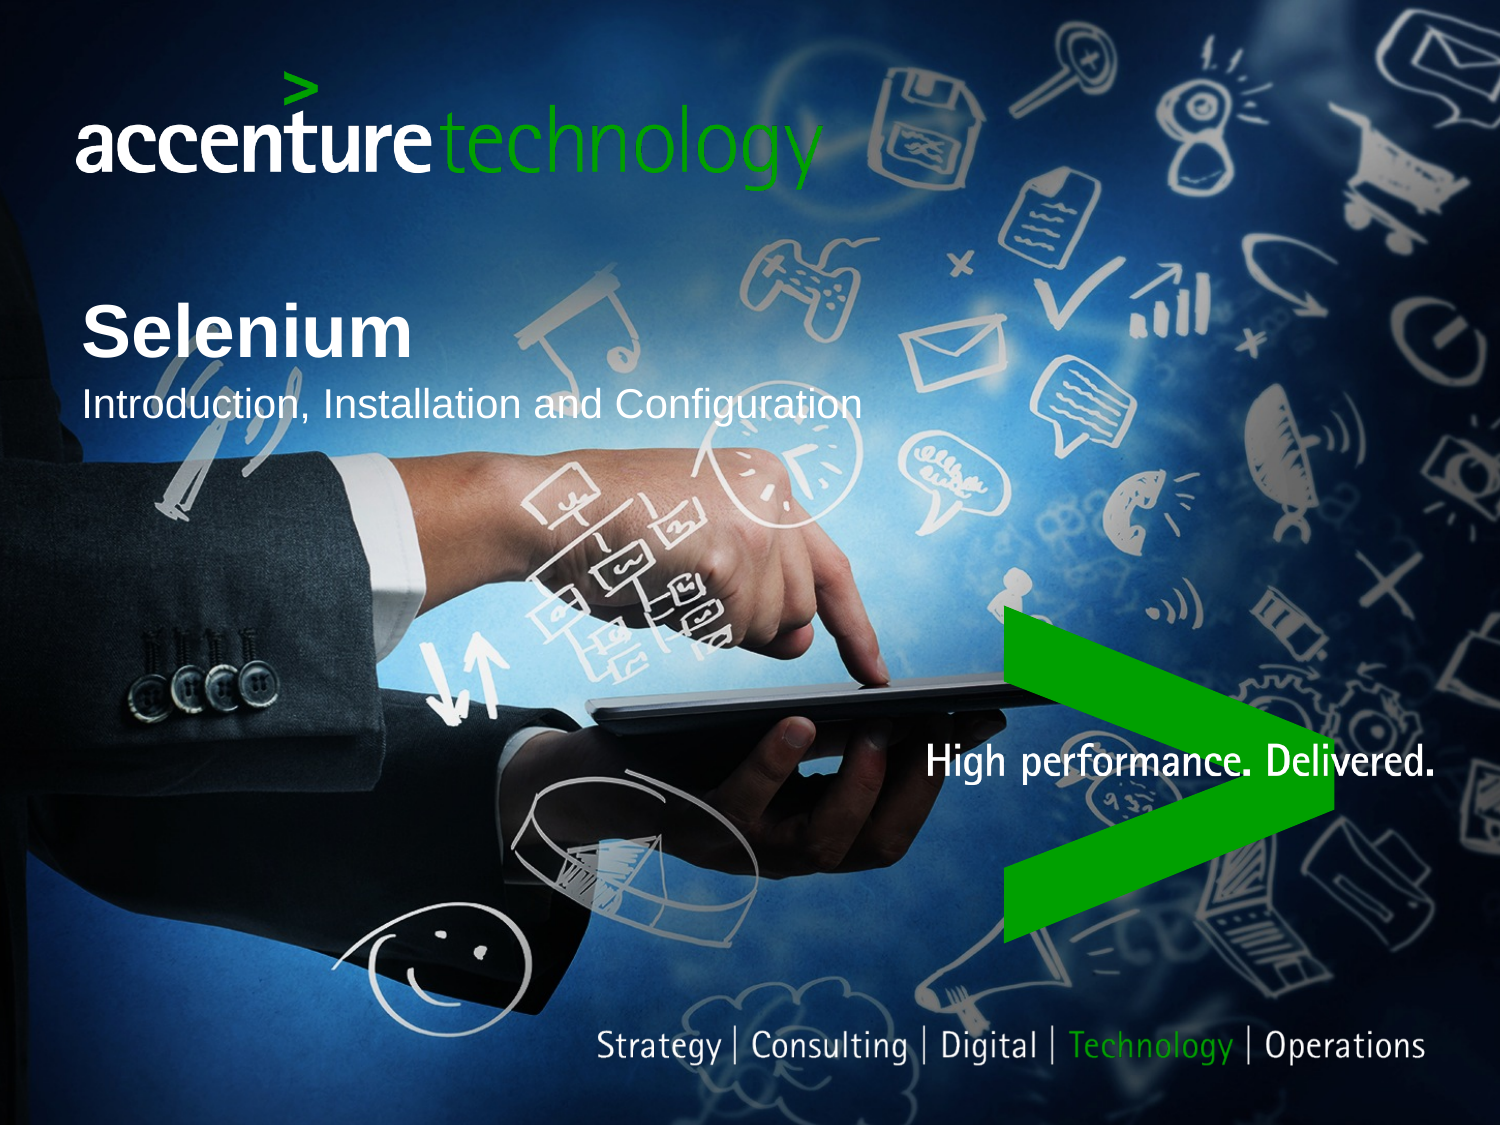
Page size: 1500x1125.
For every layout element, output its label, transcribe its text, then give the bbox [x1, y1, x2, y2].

subtitle Introduction, Installation and Configuration [66, 374, 1258, 500]
picture [0, 0, 1500, 1125]
title Selenium [66, 207, 917, 374]
